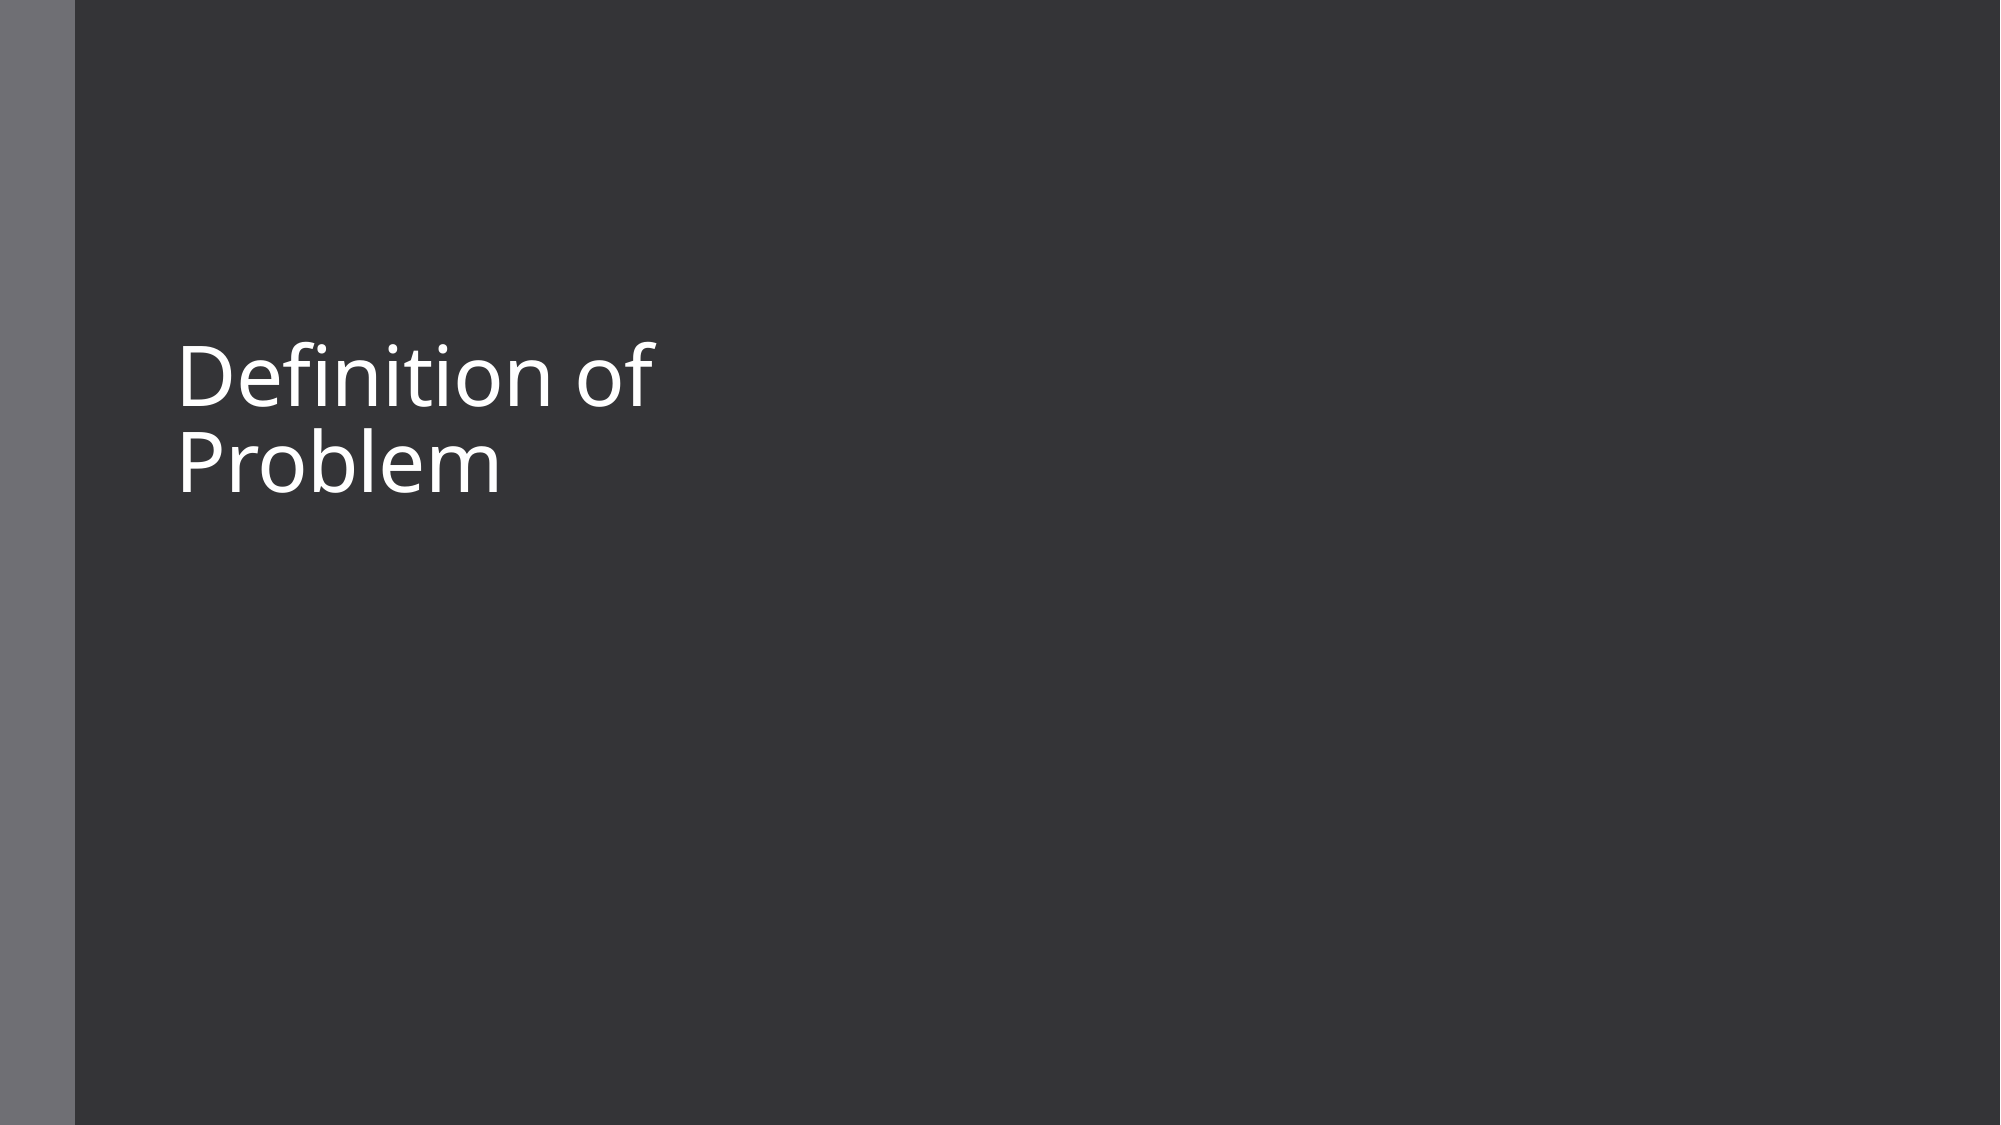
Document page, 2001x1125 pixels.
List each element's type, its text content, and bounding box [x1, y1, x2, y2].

title Definition of Problem [160, 329, 834, 517]
